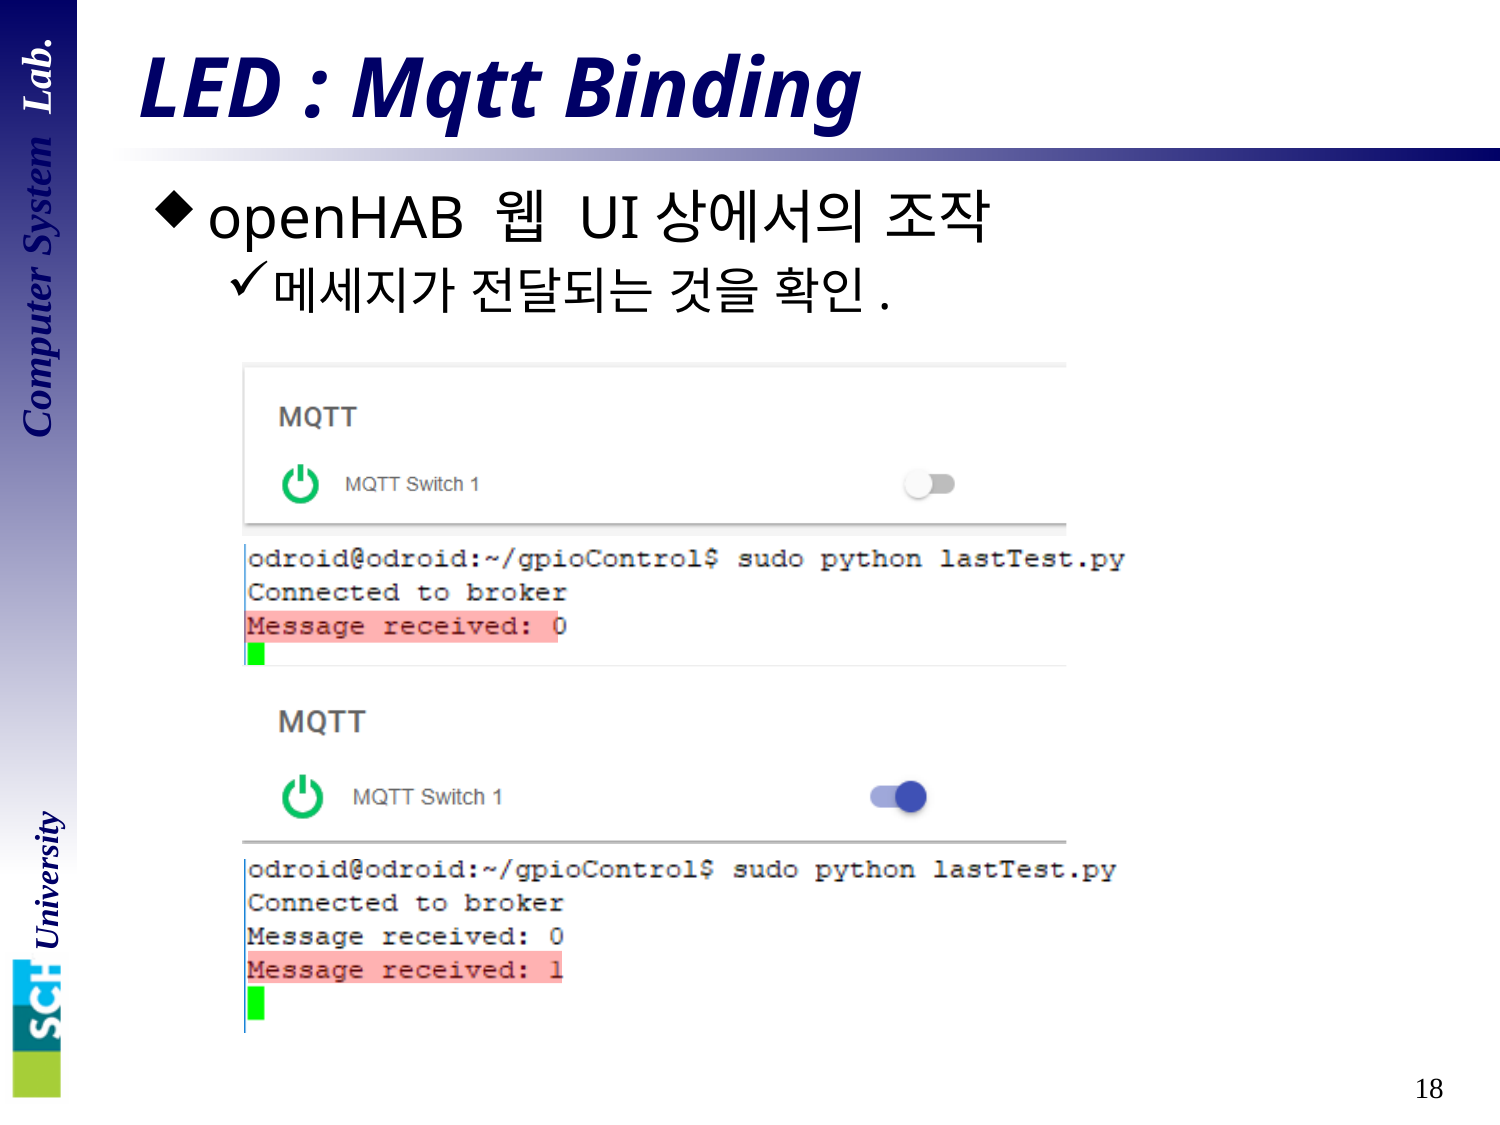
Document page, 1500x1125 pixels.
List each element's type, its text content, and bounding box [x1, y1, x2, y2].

text_box [277, 97, 1500, 173]
picture [5, 952, 69, 1104]
picture [241, 362, 1067, 537]
list openHAB 웹 UI상에서의 조작 메세지가 전달되는 것을 확인. [135, 172, 1448, 1038]
picture [243, 859, 1149, 1033]
title LED : Mqtt Binding [123, 25, 1460, 143]
picture [241, 543, 1182, 844]
